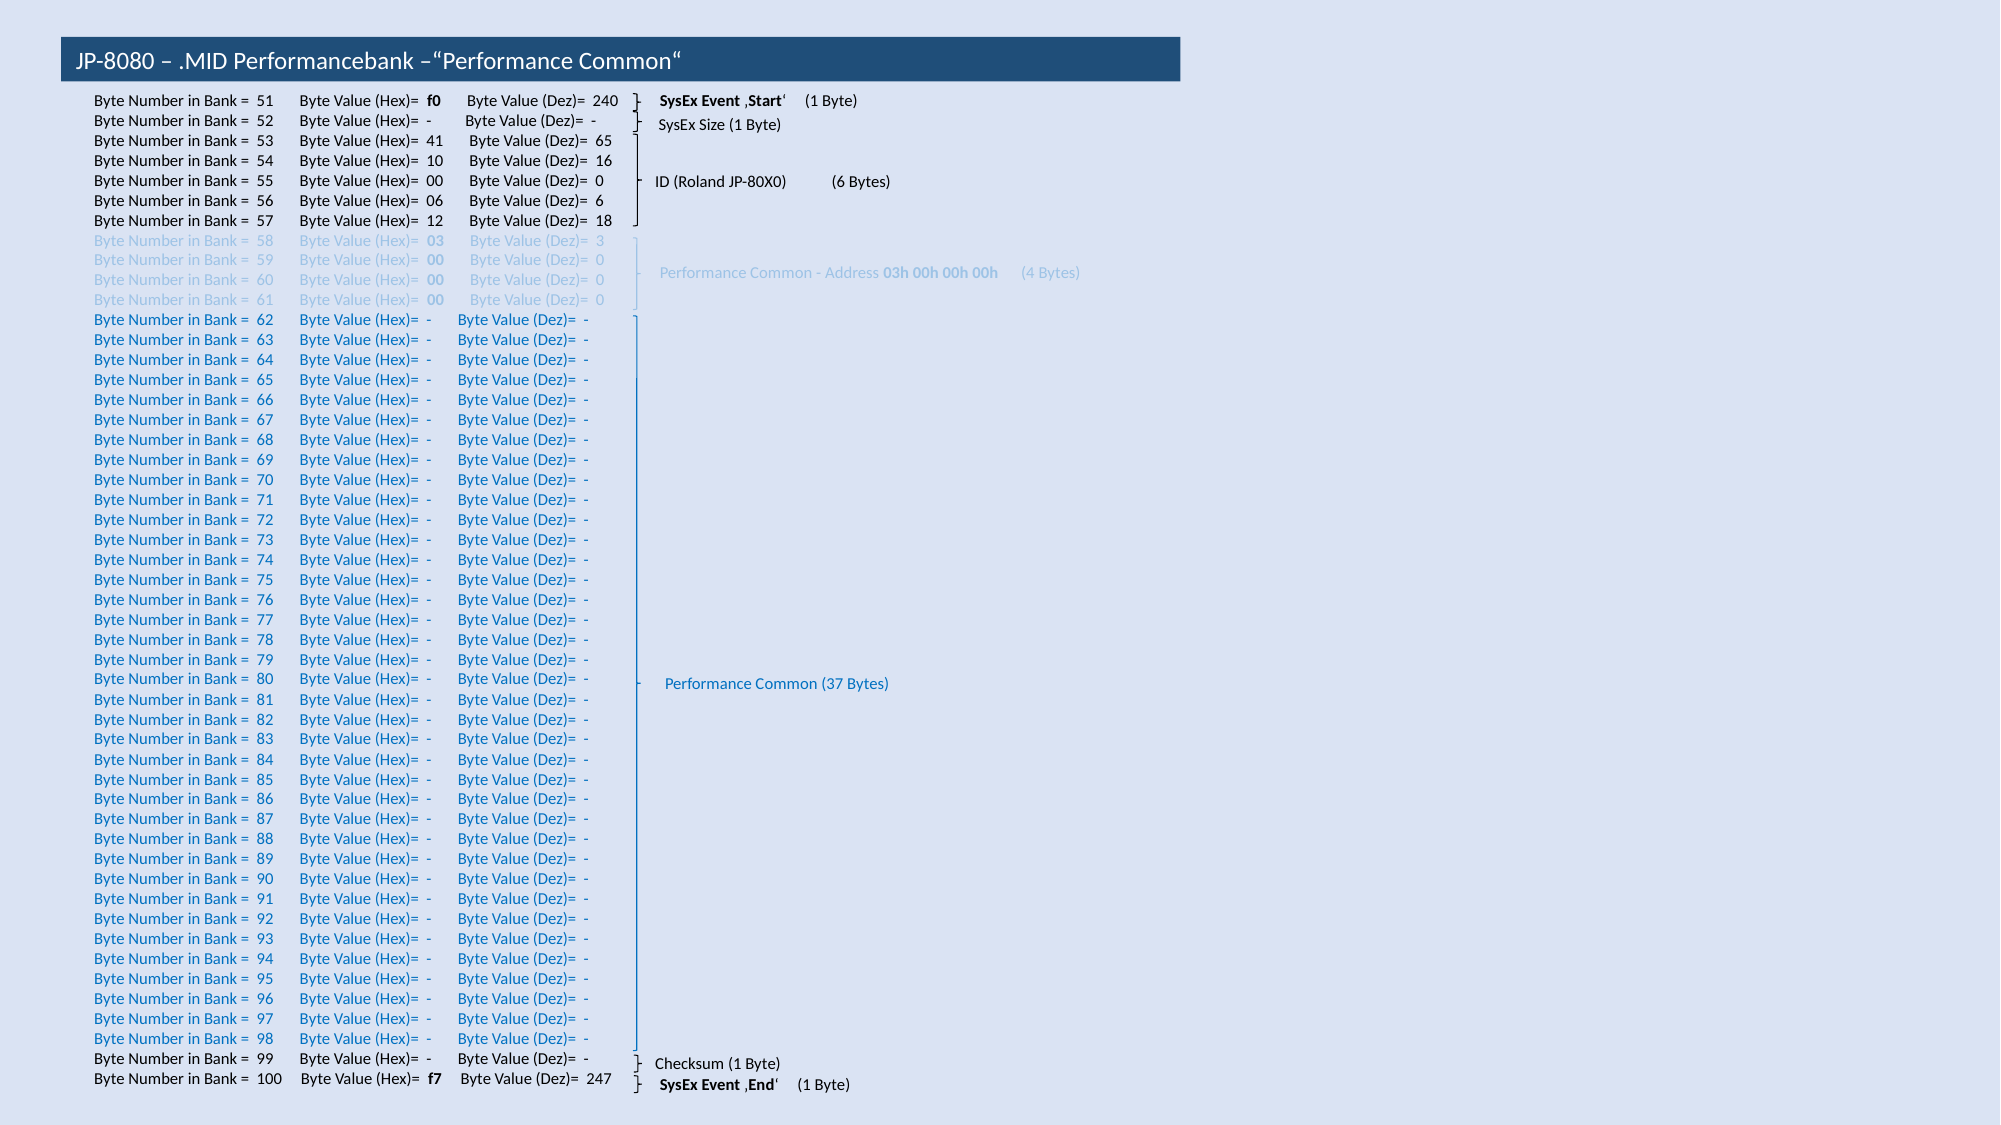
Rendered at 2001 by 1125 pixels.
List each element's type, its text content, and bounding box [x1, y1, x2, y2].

text_box [632, 315, 641, 1052]
text_box [632, 111, 642, 133]
text_box [632, 93, 642, 111]
text_box [633, 1075, 642, 1094]
text_box [632, 237, 641, 311]
text_box Checksum (1 Byte) [640, 1045, 1292, 1081]
text_box Performance Common - Address 03h 00h 00h 00h (4 Bytes) [645, 254, 1377, 290]
text_box JP-8080 – .MID Performancebank –“Performance Common“ [61, 36, 1181, 82]
text_box ID (Roland JP-80X0) (6 Bytes) [640, 163, 1006, 198]
text_box SysEx Event ‚Start‘ (1 Byte) [645, 82, 1296, 117]
text_box SysEx Size (1 Byte) [643, 106, 1295, 142]
text_box [632, 133, 640, 227]
text_box [633, 1054, 640, 1073]
text_box Byte Number in Bank = 51 Byte Value (Hex)= f0 Byte Value (Dez)= 240 Byte Number in Bank = 52 Byte Value (Hex)= - Byte Value (Dez)= - Byte Number in Bank = 53 Byte Value (Hex)= 41 Byte Value (Dez)= 65 Byte Number in Bank = 54 Byte Value (Hex)= 10 Byte Value (Dez)= 16 Byte Number in Bank = 55 Byte Value (Hex)= 00 Byte Value (Dez)= 0 Byte Number in Bank = 56 Byte Value (Hex)= 06 Byte Value (Dez)= 6 Byte Number in Bank = 57 Byte Value (Hex)= 12 Byte Value (Dez)= 18 Byte Number in Bank = 58 Byte Value (Hex)= 03 Byte Value (Dez)= 3 Byte Number in Bank = 59 Byte Value (Hex)= 00 Byte Value (Dez)= 0 Byte Number in Bank = 60 Byte Value (Hex)= 00 Byte Value (Dez)= 0 Byte Number in Bank = 61 Byte Value (Hex)= 00 Byte Value (Dez)= 0 Byte Number in Bank = 62 Byte Value (Hex)= - Byte Value (Dez)= - Byte Number in Bank = 63 Byte Value (Hex)= - Byte Value (Dez)= - Byte Number in Bank = 64 Byte Value (Hex)= - Byte Value (Dez)= - Byte Number in Bank = 65 Byte Value (Hex)= - Byte Value (Dez)= - Byte Number in Bank = 66 Byte Value (Hex)= - Byte Value (Dez)= - Byte Number in Bank = 67 Byte Value (Hex)= - Byte Value (Dez)= - Byte Number in Bank = 68 Byte Value (Hex)= - Byte Value (Dez)= - Byte Number in Bank = 69 Byte Value (Hex)= - Byte Value (Dez)= - Byte Number in Bank = 70 Byte Value (Hex)= - Byte Value (Dez)= - Byte Number in Bank = 71 Byte Value (Hex)= - Byte Value (Dez)= - Byte Number in Bank = 72 Byte Value (Hex)= - Byte Value (Dez)= - Byte Number in Bank = 73 Byte Value (Hex)= - Byte Value (Dez)= - Byte Number in Bank = 74 Byte Value (Hex)= - Byte Value (Dez)= - Byte Number in Bank = 75 Byte Value (Hex)= - Byte Value (Dez)= - Byte Number in Bank = 76 Byte Value (Hex)= - Byte Value (Dez)= - Byte Number in Bank = 77 Byte Value (Hex)= - Byte Value (Dez)= - Byte Number in Bank = 78 Byte Value (Hex)= - Byte Value (Dez)= - Byte Number in Bank = 79 Byte Value (Hex)= - Byte Value (Dez)= - Byte Number in Bank = 80 Byte Value (Hex)= - Byte Value (Dez)= - Byte Number in Bank = 81 Byte Value (Hex)= - Byte Value (Dez)= - Byte Number in Bank = 82 Byte Value (Hex)= - Byte Value (Dez)= - Byte Number in Bank = 83 Byte Value (Hex)= - Byte Value (Dez)= - Byte Number in Bank = 84 Byte Value (Hex)= - Byte Value (Dez)= - Byte Number in Bank = 85 Byte Value (Hex)= - Byte Value (Dez)= - Byte Number in Bank = 86 Byte Value (Hex)= - Byte Value (Dez)= - Byte Number in Bank = 87 Byte Value (Hex)= - Byte Value (Dez)= - Byte Number in Bank = 88 Byte Value (Hex)= - Byte Value (Dez)= - Byte Number in Bank = 89 Byte Value (Hex)= - Byte Value (Dez)= - Byte Number in Bank = 90 Byte Value (Hex)= - Byte Value (Dez)= - Byte Number in Bank = 91 Byte Value (Hex)= - Byte Value (Dez)= - Byte Number in Bank = 92 Byte Value (Hex)= - Byte Value (Dez)= - Byte Number in Bank = 93 Byte Value (Hex)= - Byte Value (Dez)= - Byte Number in Bank = 94 Byte Value (Hex)= - Byte Value (Dez)= - Byte Number in Bank = 95 Byte Value (Hex)= - Byte Value (Dez)= - Byte Number in Bank = 96 Byte Value (Hex)= - Byte Value (Dez)= - Byte Number in Bank = 97 Byte Value (Hex)= - Byte Value (Dez)= - Byte Number in Bank = 98 Byte Value (Hex)= - Byte Value (Dez)= - Byte Number in Bank = 99 Byte Value (Hex)= - Byte Value (Dez)= - Byte Number in Bank = 100 Byte Value (Hex)= f7 Byte Value (Dez)= 247 [79, 82, 748, 1095]
text_box SysEx Event ‚End‘ (1 Byte) [645, 1066, 1296, 1102]
text_box Performance Common (37 Bytes) [650, 665, 1382, 701]
